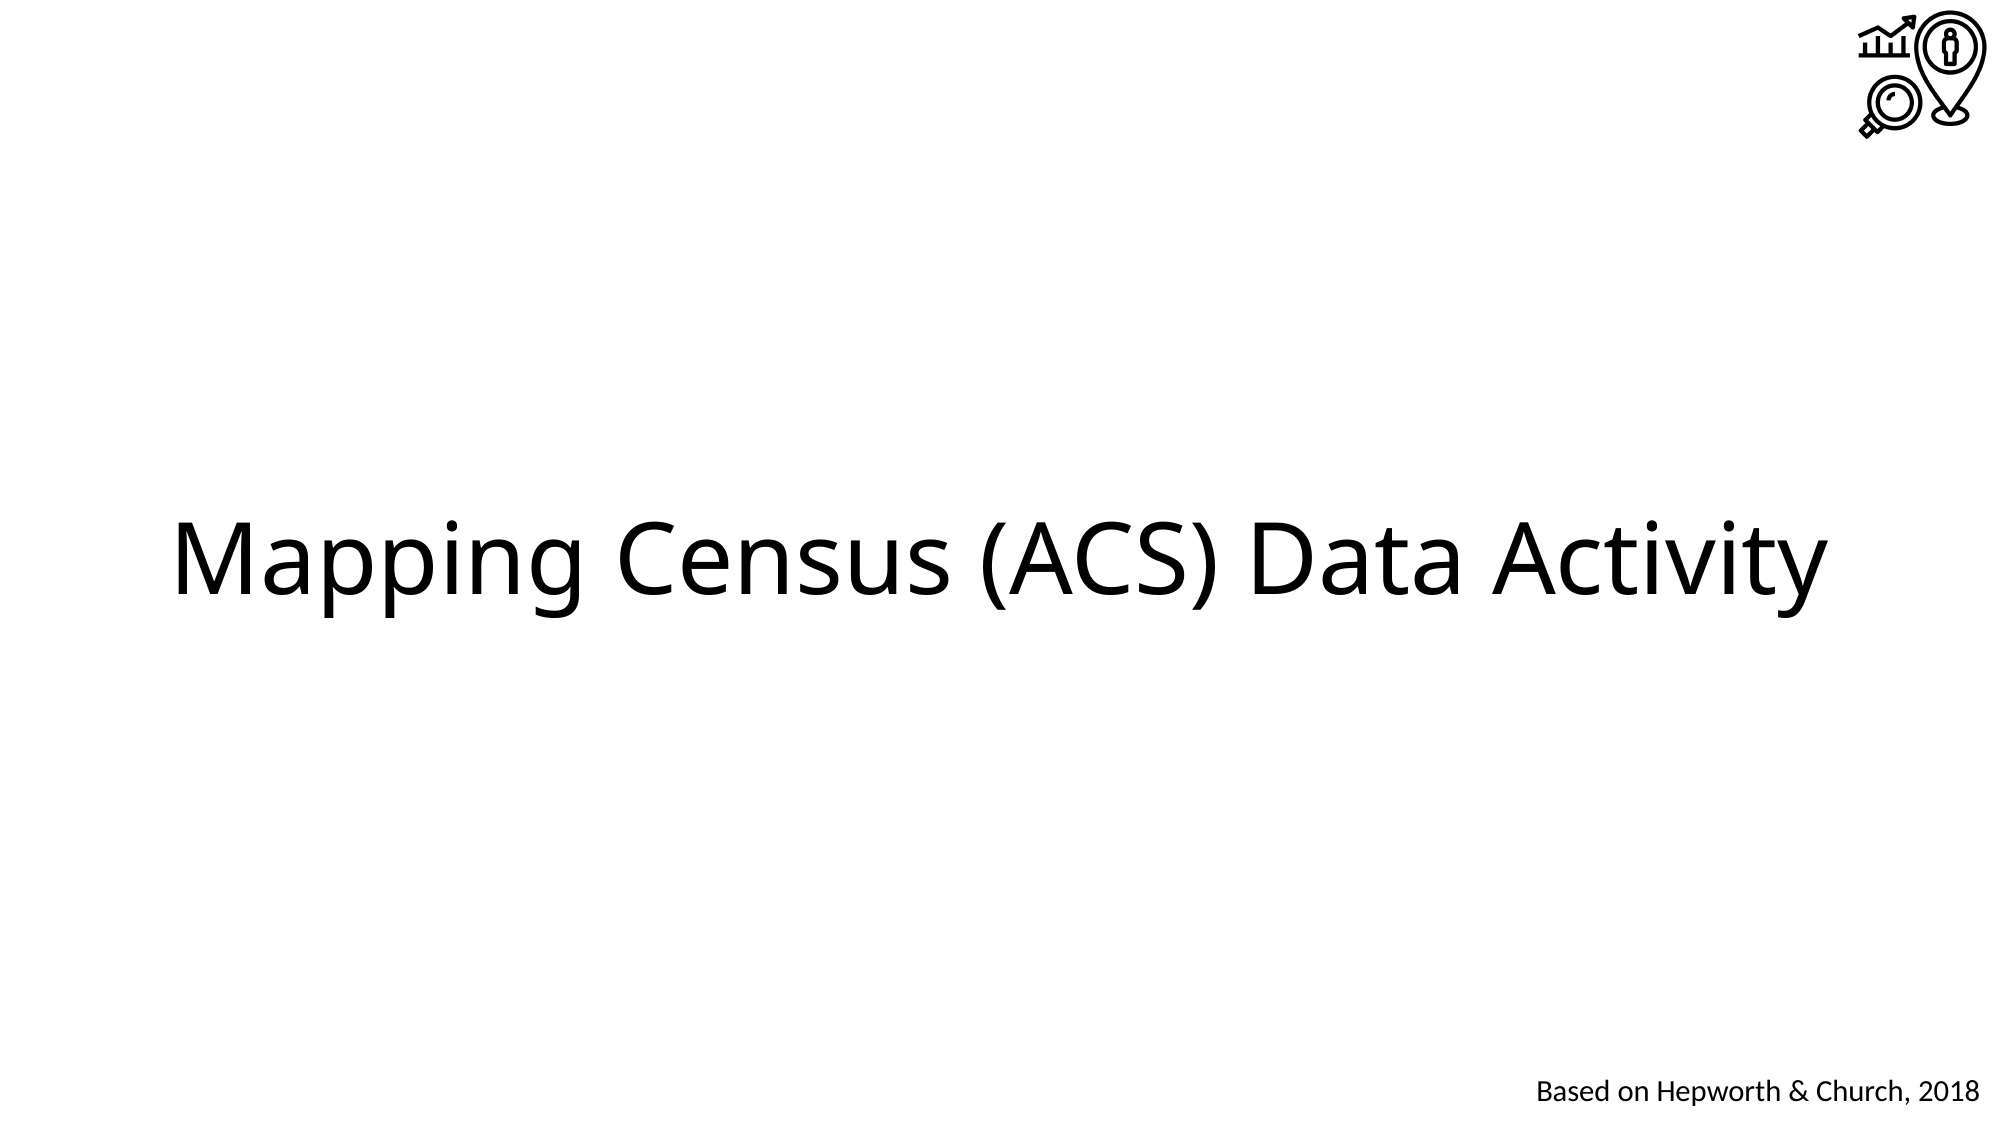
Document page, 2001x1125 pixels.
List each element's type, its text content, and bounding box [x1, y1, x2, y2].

title Mapping Census (ACS) Data Activity [68, 470, 1932, 655]
picture [1843, 6, 2001, 144]
text_box Based on Hepworth & Church, 2018 [1343, 1051, 2000, 1125]
